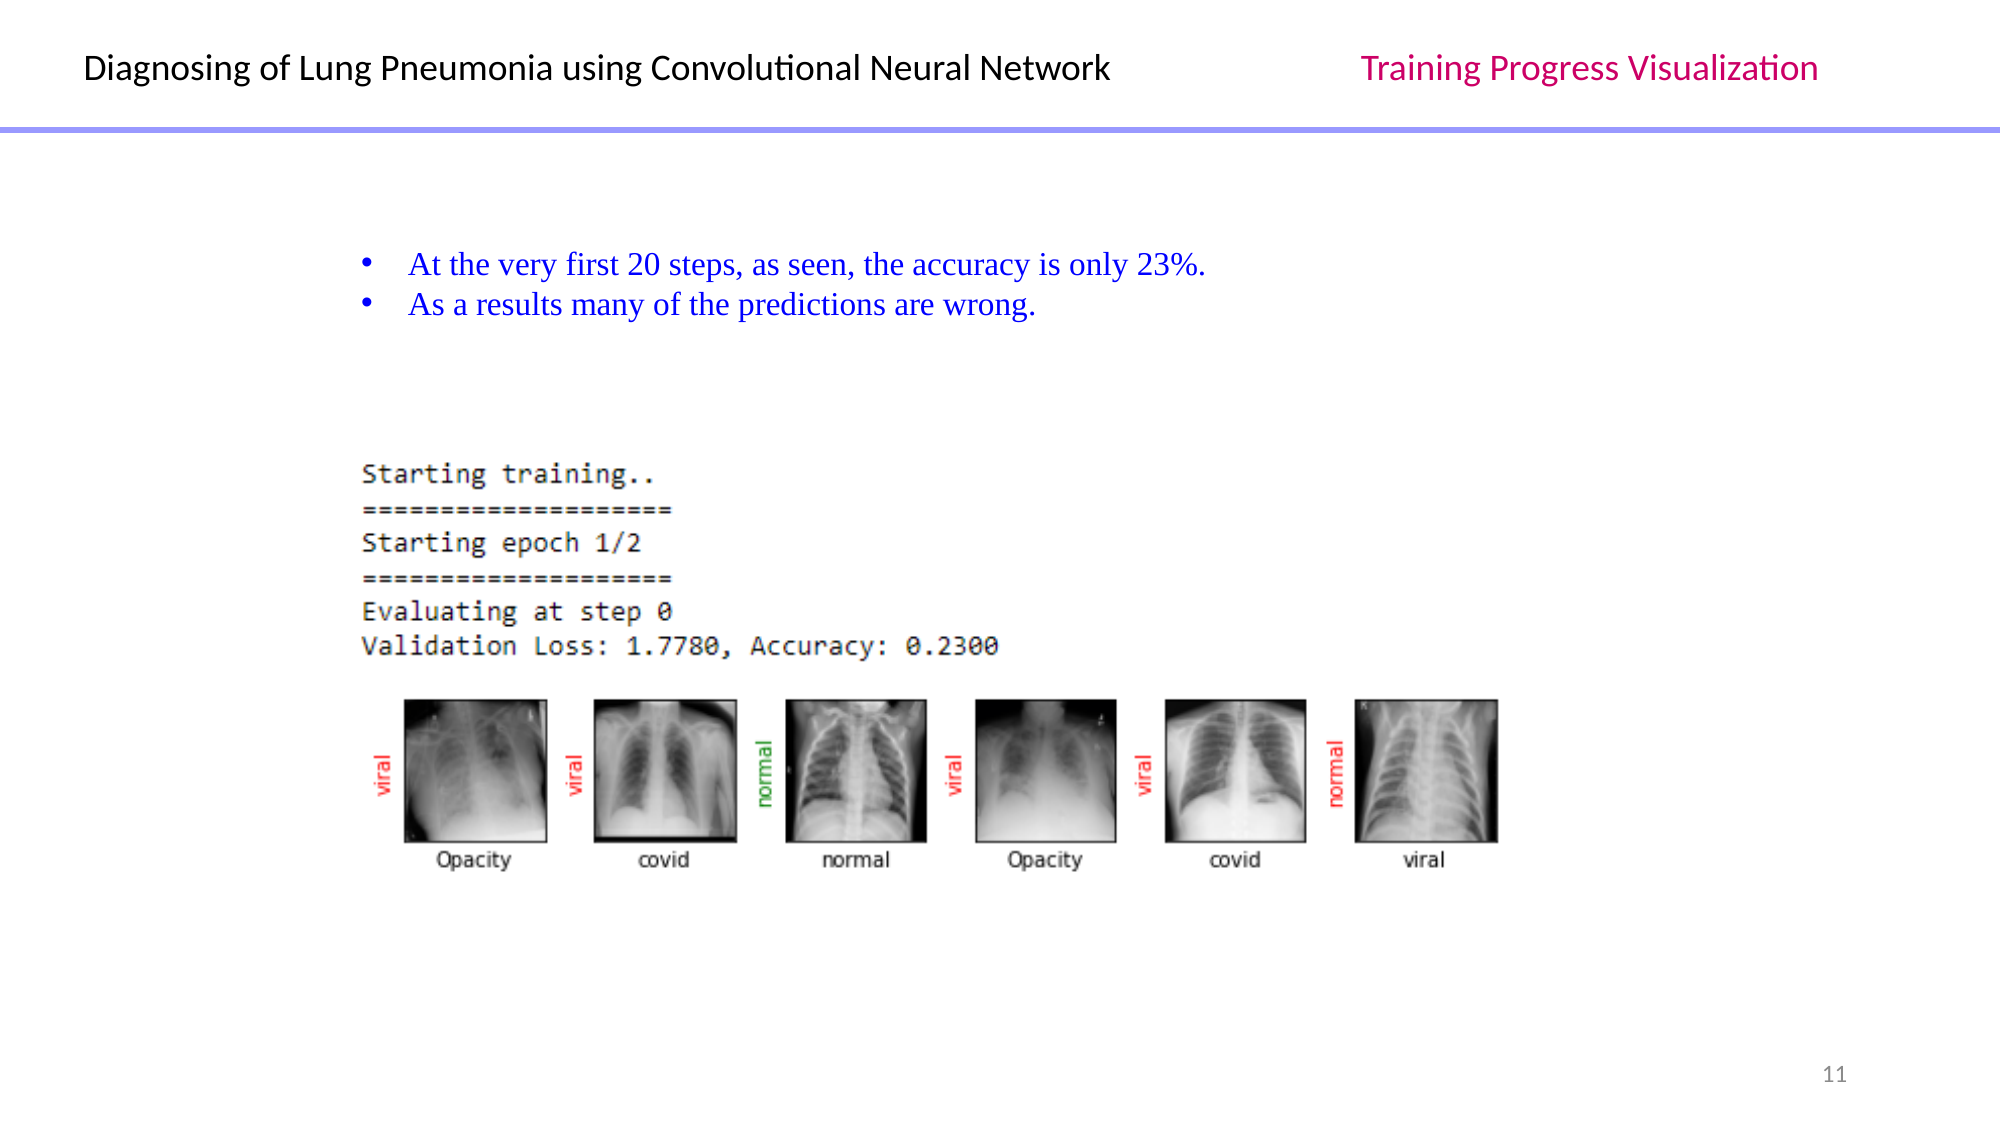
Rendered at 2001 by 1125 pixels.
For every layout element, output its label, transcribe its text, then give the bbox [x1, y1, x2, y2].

picture [340, 449, 1543, 890]
text_box Training Progress Visualization [1346, 35, 1835, 95]
slide_number 11 [1412, 1042, 1863, 1103]
text_box At the very first 20 steps, as seen, the accuracy is only 23%. As a results many of the predictions are wrong. [346, 235, 1223, 330]
text_box Diagnosing of Lung Pneumonia using Convolutional Neural Network [68, 35, 1136, 96]
